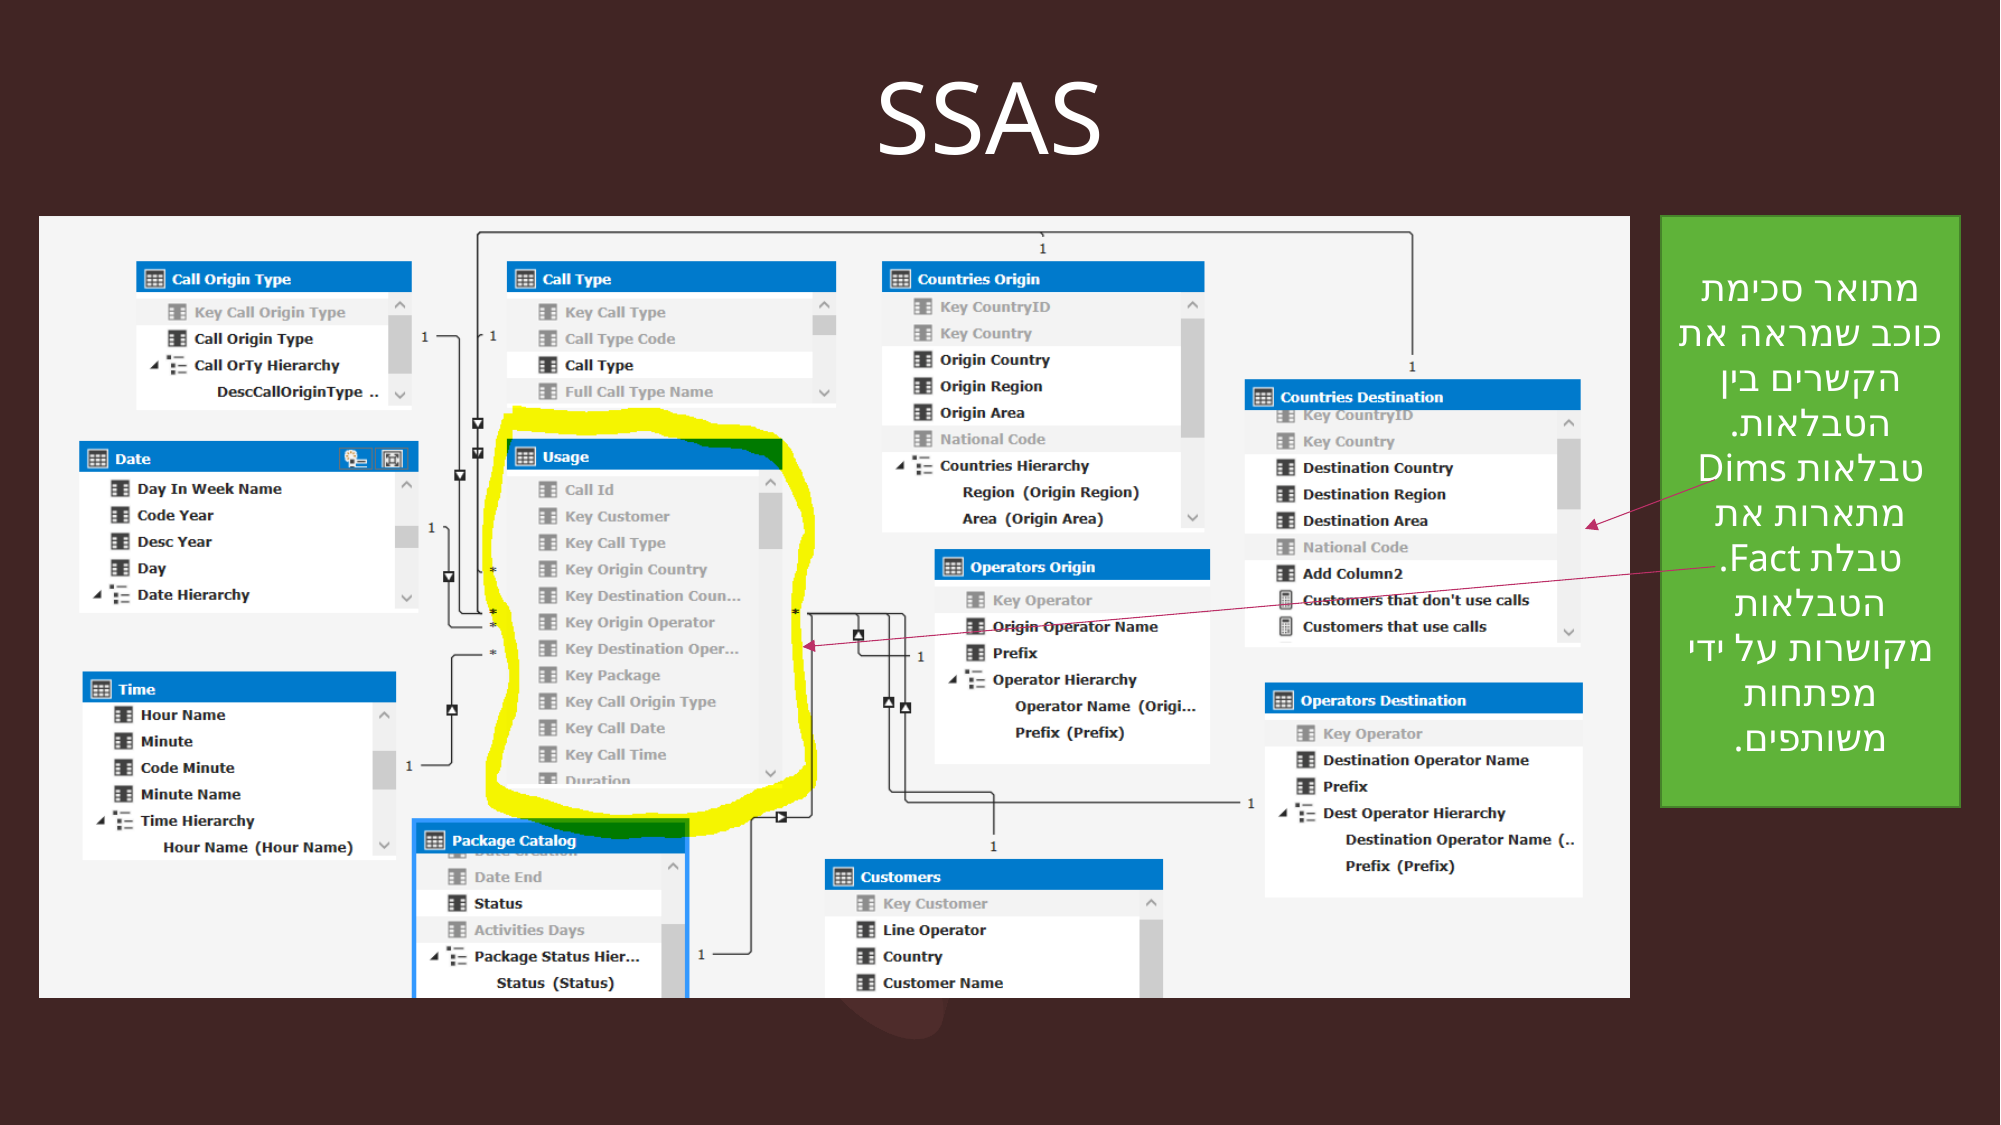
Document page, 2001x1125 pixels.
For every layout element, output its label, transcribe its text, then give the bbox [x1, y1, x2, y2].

text_box מתואר סכימת כוכב שמראה את הקשרים בין הטבלאות. טבלאות Dims מתארות את טבלת Fact. הטבלאות מקושרות על ידי מפתחות משותפים. [1660, 215, 1961, 808]
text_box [1584, 479, 1716, 529]
picture [39, 216, 1630, 998]
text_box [802, 566, 1716, 647]
title SSAS [80, 13, 1900, 175]
